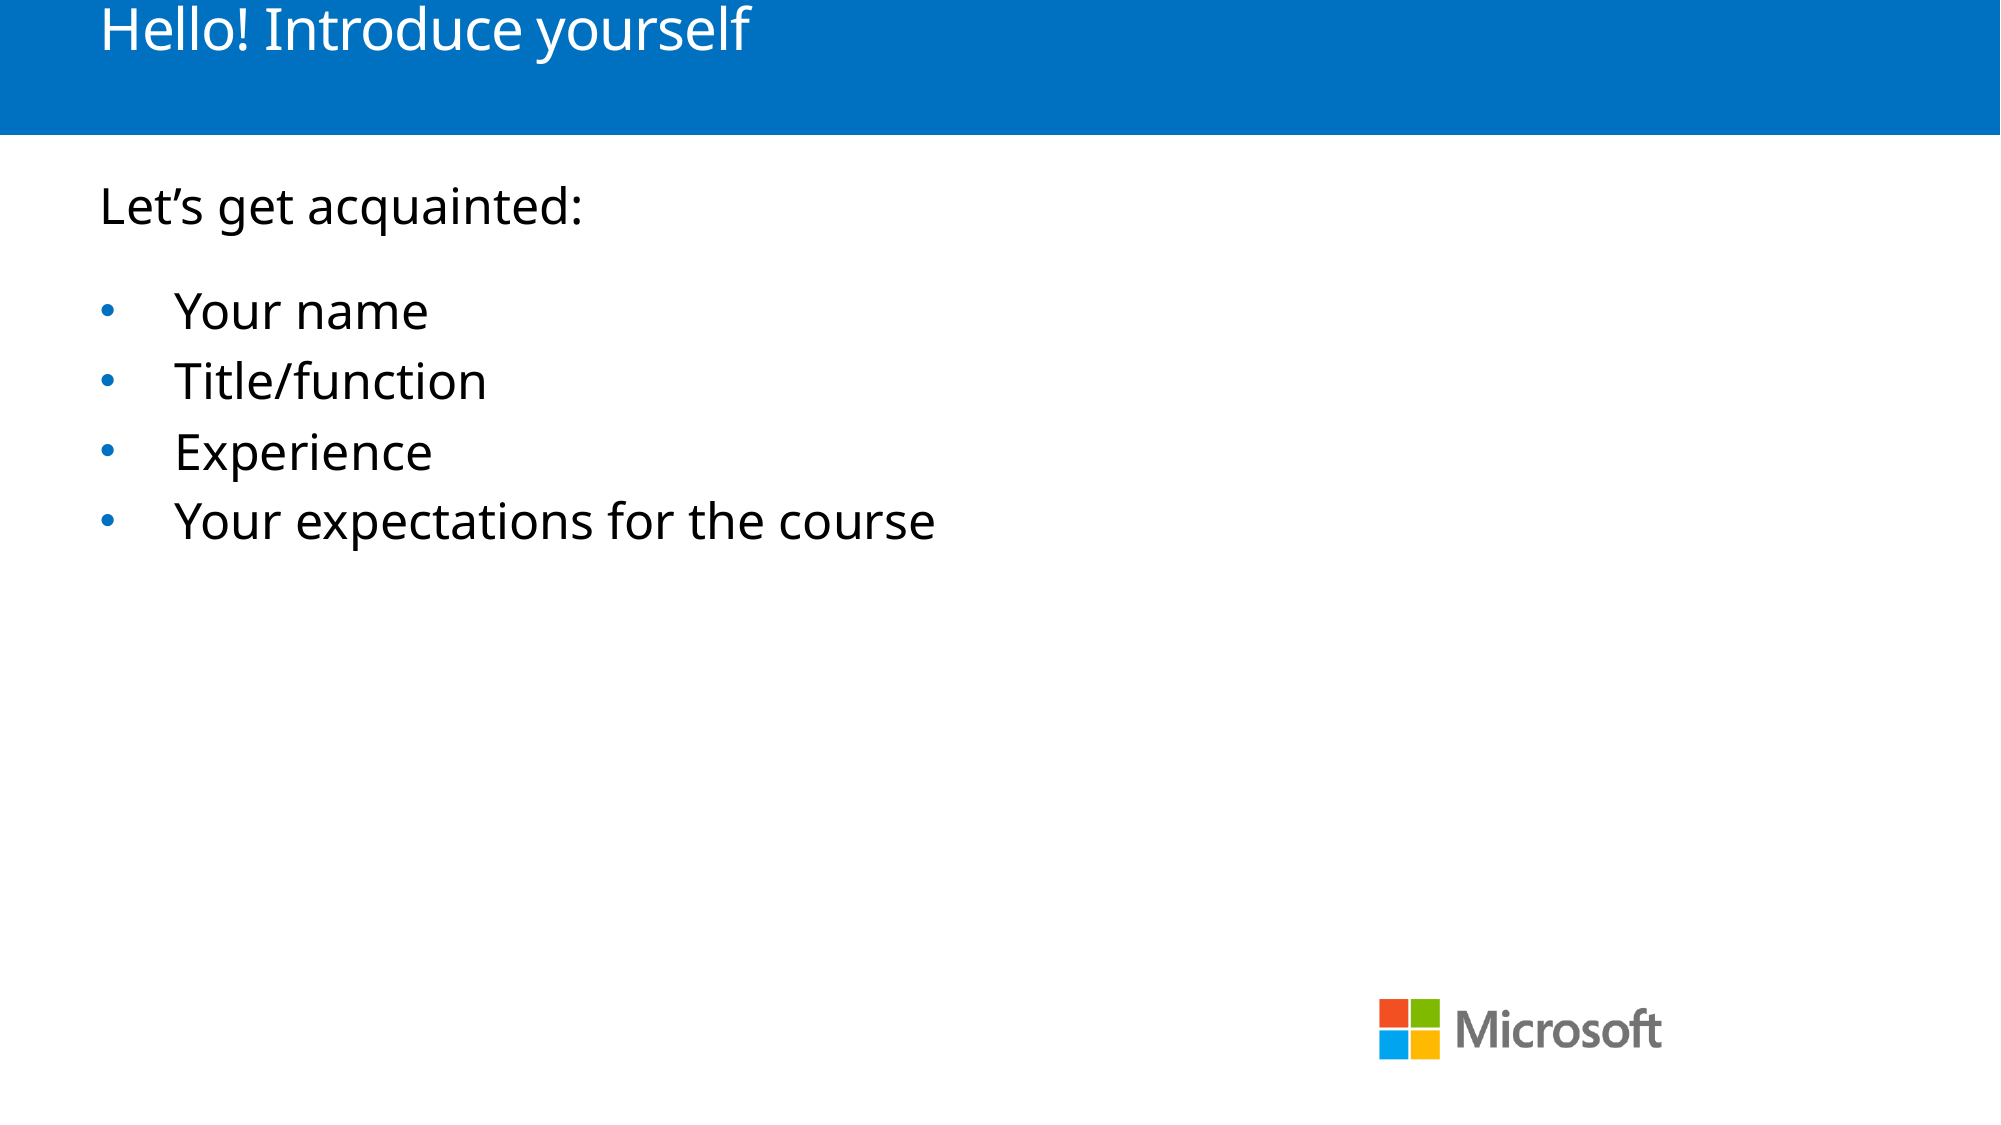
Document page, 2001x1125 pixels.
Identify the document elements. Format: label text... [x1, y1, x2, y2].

picture [1339, 962, 1701, 1096]
list Let’s get acquainted: Your name Title/function Experience Your expectations for the course [99, 174, 1900, 709]
title Hello! Introduce yourself [99, 0, 1900, 135]
